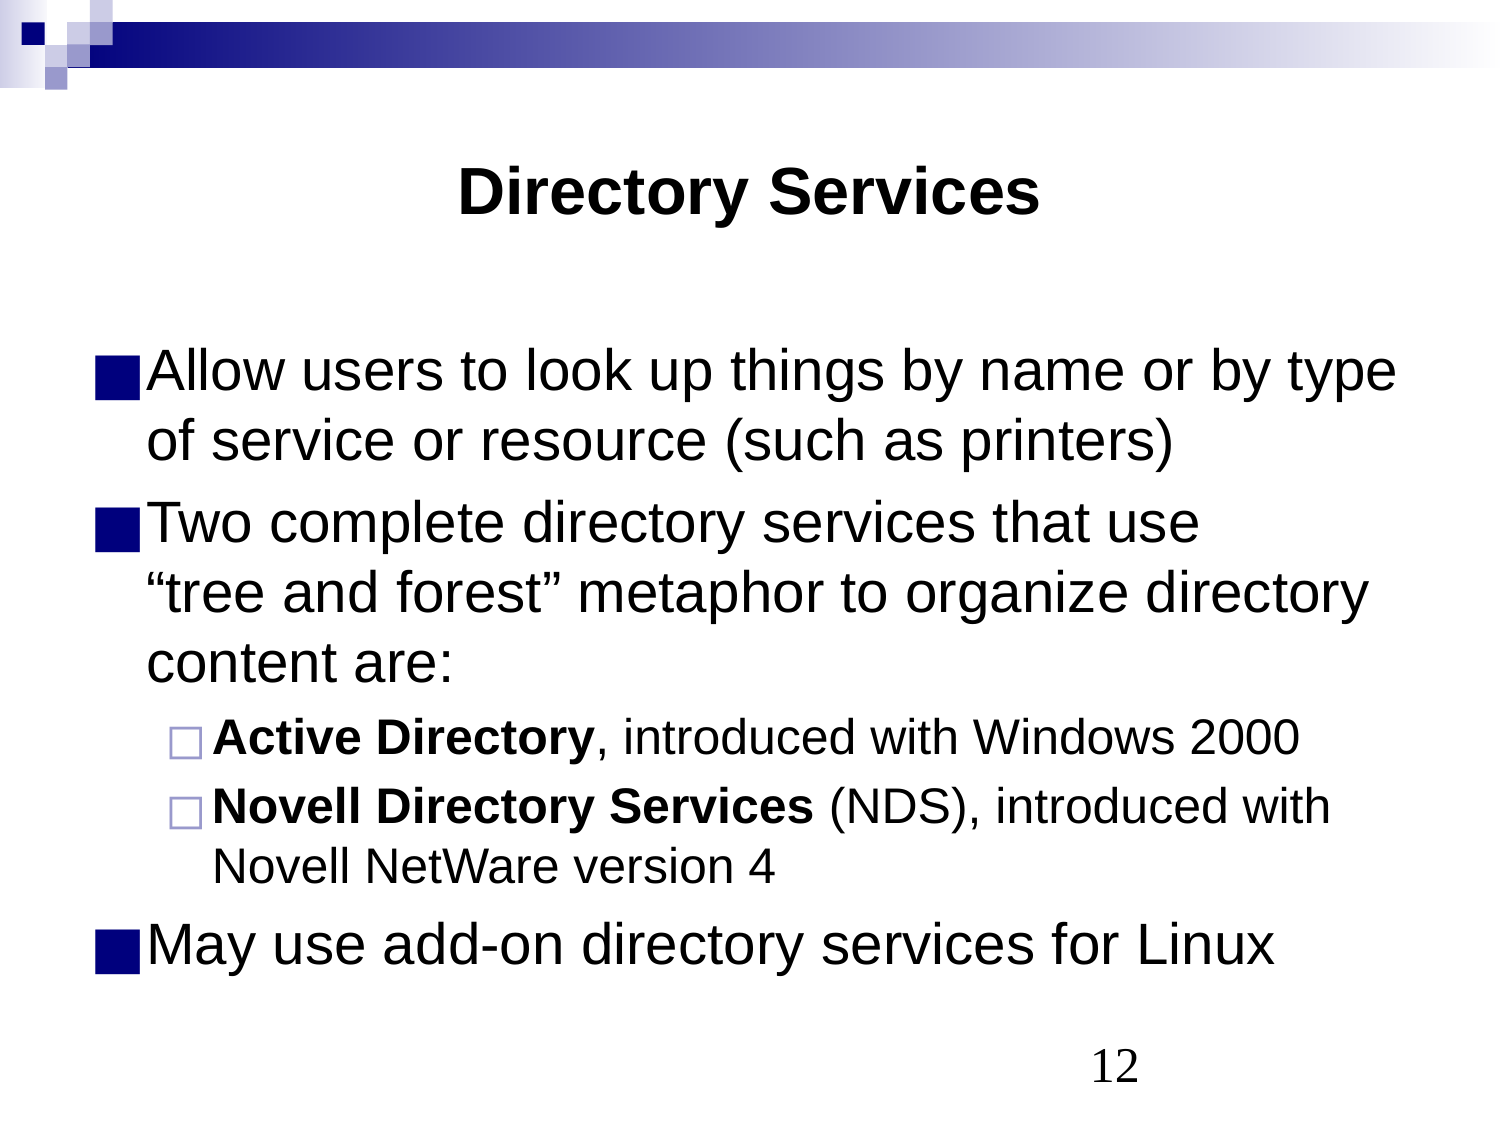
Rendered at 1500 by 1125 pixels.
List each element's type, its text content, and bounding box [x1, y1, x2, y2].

title Directory Services [75, 75, 1425, 300]
slide_number ‹#› [1074, 1025, 1425, 1100]
list Allow users to look up things by name or by type of service or resource (such as printers) Two complete directory services that use “tree and forest” metaphor to organize directory content are: Active Directory, introduced with Windows 2000 Novell Directory Services (NDS), introduced with Novell NetWare version 4 May use add-on directory services for Linux [75, 324, 1425, 963]
